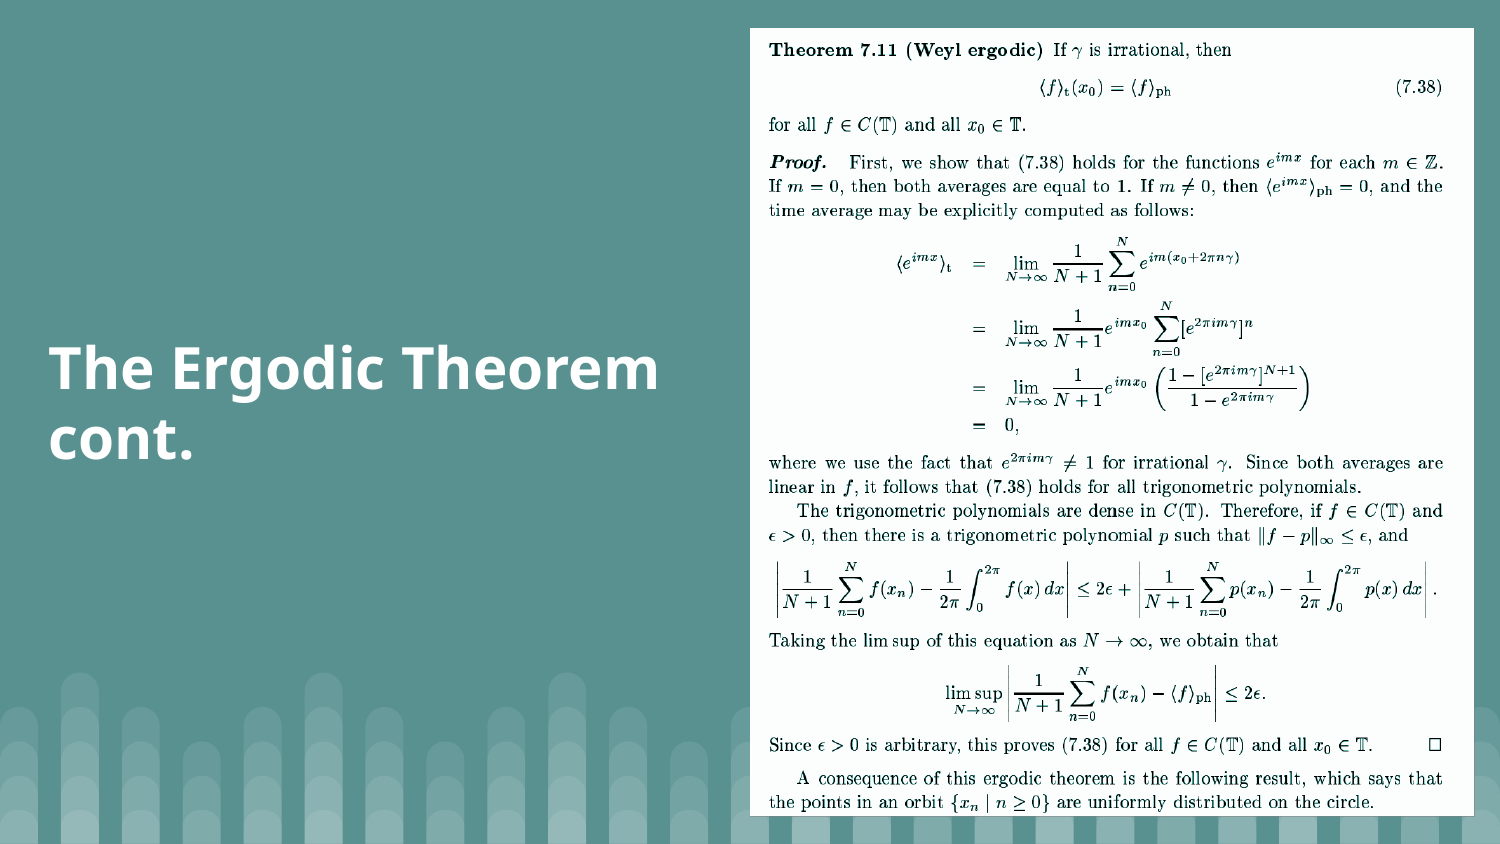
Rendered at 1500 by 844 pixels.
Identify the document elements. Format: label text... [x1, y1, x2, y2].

text_box The Ergodic Theorem cont. [33, 46, 690, 755]
picture [749, 28, 1475, 818]
